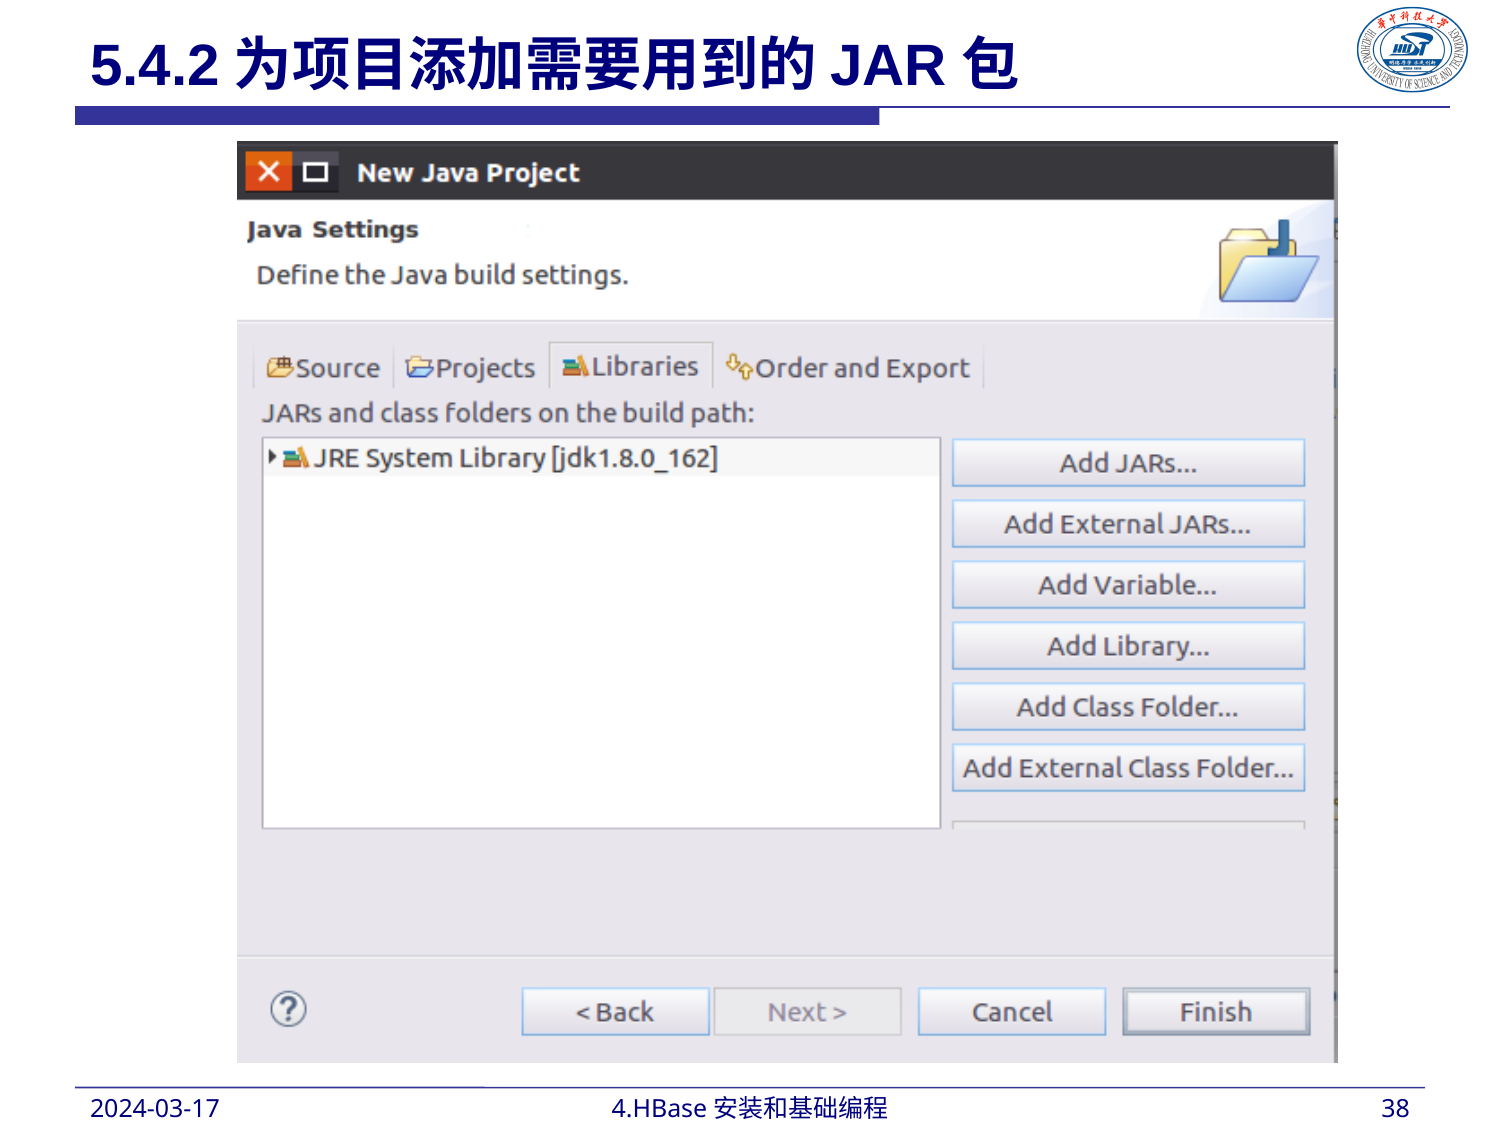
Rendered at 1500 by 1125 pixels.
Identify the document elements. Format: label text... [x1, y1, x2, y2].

picture [1388, 0, 1475, 99]
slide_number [75, 1084, 400, 1125]
footer 4.HBase安装和基础编程 [512, 1084, 988, 1125]
title 5.4.2为项目添加需要用到的JAR包 [75, 0, 1388, 138]
picture [237, 141, 1338, 1063]
slide_number 38 [1100, 1084, 1425, 1125]
